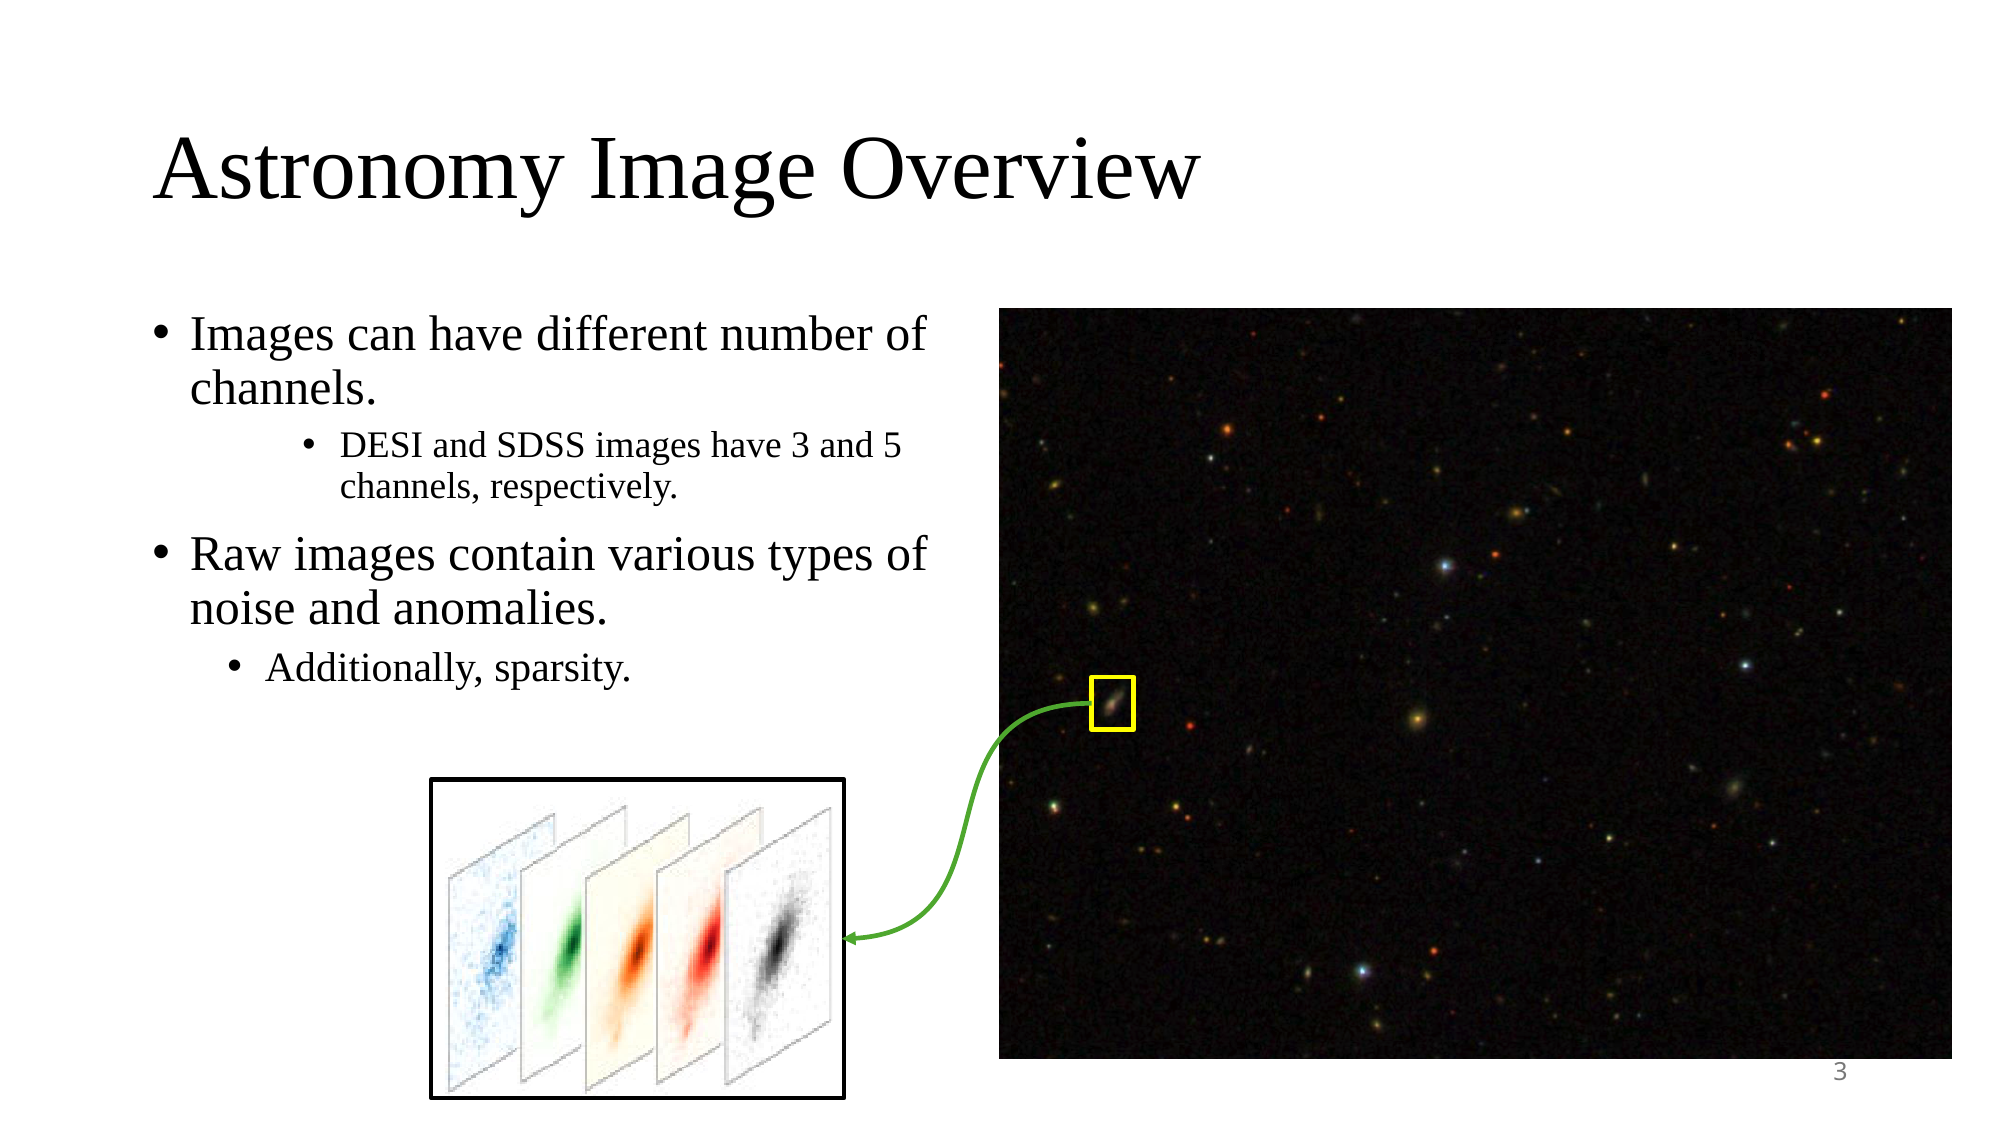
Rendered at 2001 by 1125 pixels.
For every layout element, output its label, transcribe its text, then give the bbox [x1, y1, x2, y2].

list Images can have different number of channels. DESI and SDSS images have 3 and 5 channels, respectively. Raw images contain various types of noise and anomalies. Additionally, sparsity. [137, 299, 1000, 1014]
picture [999, 307, 1953, 1060]
picture [432, 781, 843, 1096]
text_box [841, 702, 1093, 940]
slide_number 2 [1412, 1060, 1863, 1103]
title Astronomy Image Overview [137, 59, 1863, 278]
